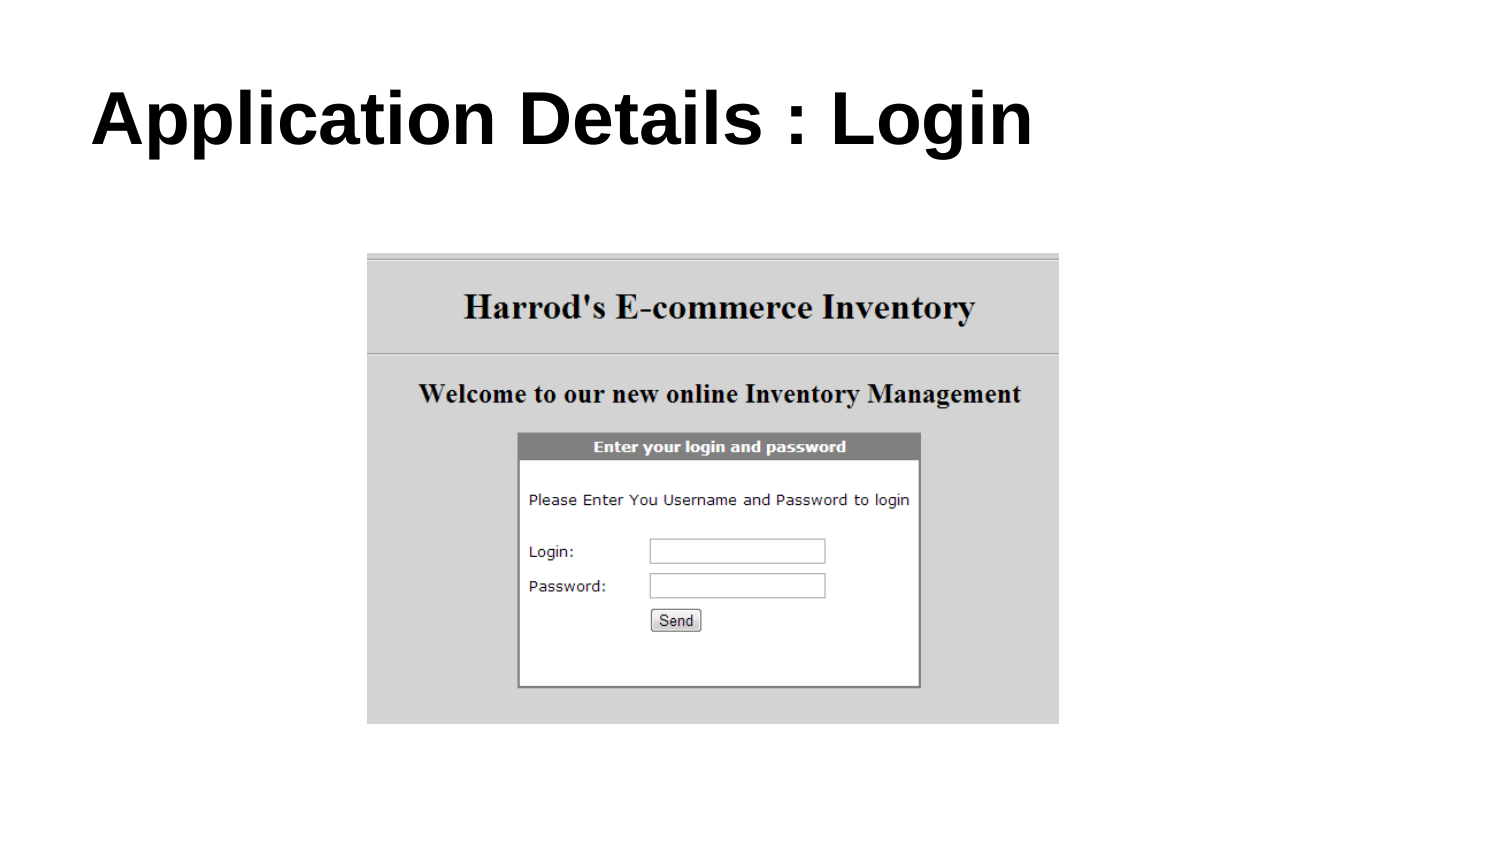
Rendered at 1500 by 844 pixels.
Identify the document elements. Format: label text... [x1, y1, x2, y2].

picture [367, 253, 1060, 724]
title Application Details : Login [75, 33, 1425, 175]
